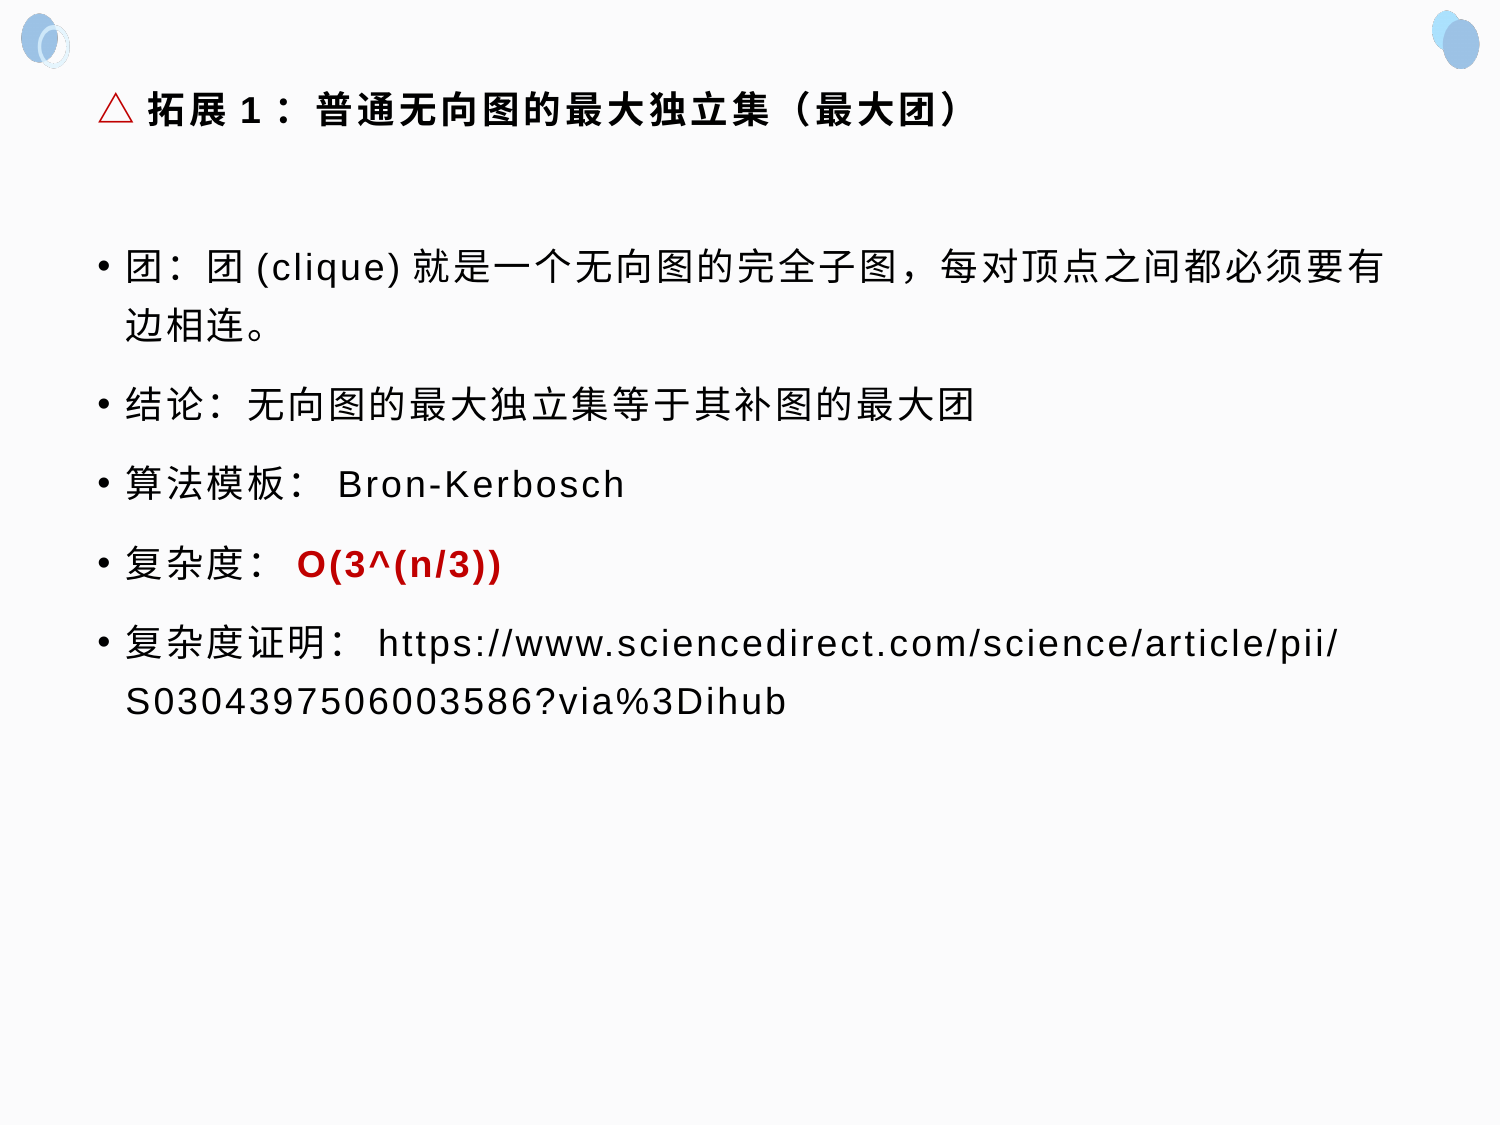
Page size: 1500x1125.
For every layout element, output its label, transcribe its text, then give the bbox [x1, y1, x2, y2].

picture [1411, 0, 1500, 80]
title △拓展1：普通无向图的最大独立集（最大团） [82, 72, 1418, 146]
list 团：团(clique)就是一个无向图的完全子图，每对顶点之间都必须要有边相连。 结论：无向图的最大独立集等于其补图的最大团 算法模板：Bron-Kerbosch 复杂度：O(3^(n/3)) 复杂度证明：https://www.sciencedirect.com/science/article/pii/S0304397506003586?via%3Dihub [82, 156, 1418, 1041]
picture [0, 0, 89, 80]
